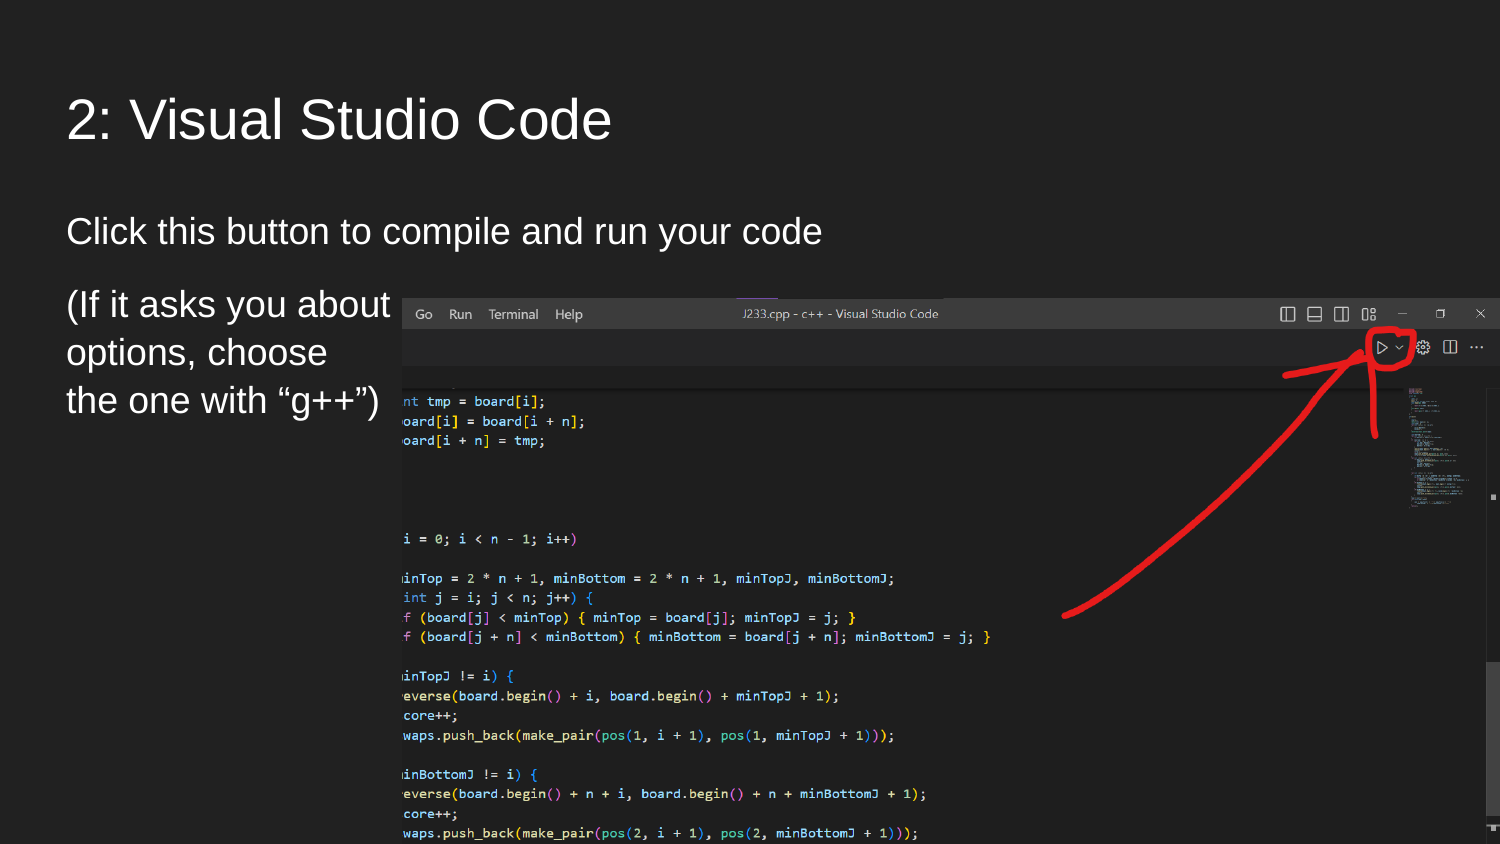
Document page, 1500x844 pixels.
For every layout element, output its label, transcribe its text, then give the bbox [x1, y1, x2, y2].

list Click this button to compile and run your code (If it asks you about options, choose the one with “g++”) [51, 189, 1449, 750]
picture [401, 298, 1500, 844]
title 2: Visual Studio Code [51, 72, 1449, 167]
